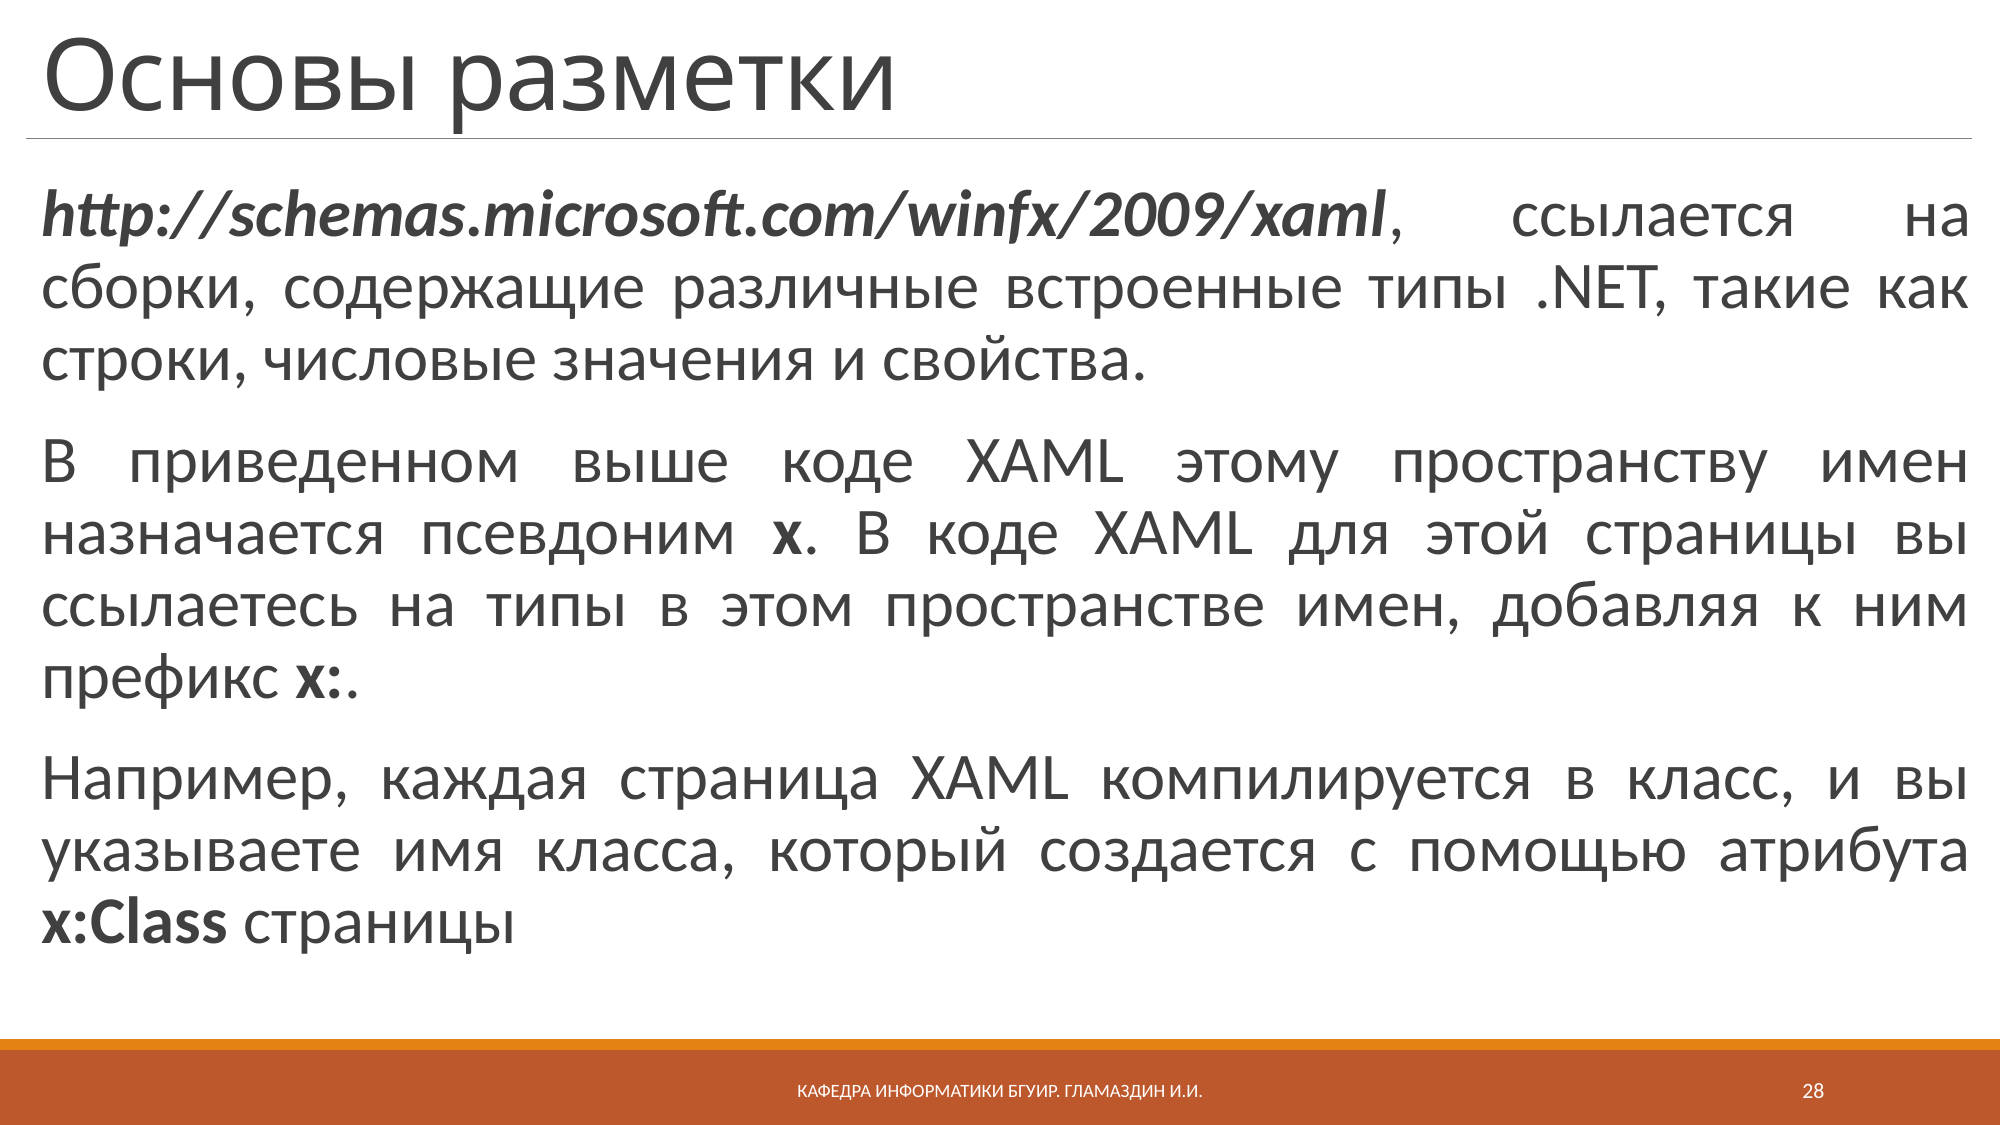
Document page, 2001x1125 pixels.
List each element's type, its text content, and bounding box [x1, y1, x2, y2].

footer Кафедра информатики бгуир. Гламаздин И.и. [604, 1059, 1396, 1120]
slide_number 28 [1624, 1059, 1840, 1120]
title Основы разметки [25, 14, 1972, 139]
list http://schemas.microsoft.com/winfx/2009/xaml, ссылается на сборки, содержащие различные встроенные типы .NET, такие как строки, числовые значения и свойства. В приведенном выше коде XAML этому пространству имен назначается псевдоним x. В коде XAML для этой страницы вы ссылаетесь на типы в этом пространстве имен, добавляя к ним префикс x:. Например, каждая страница XAML компилируется в класс, и вы указываете имя класса, который создается с помощью атрибута x:Class страницы [25, 171, 1972, 1034]
